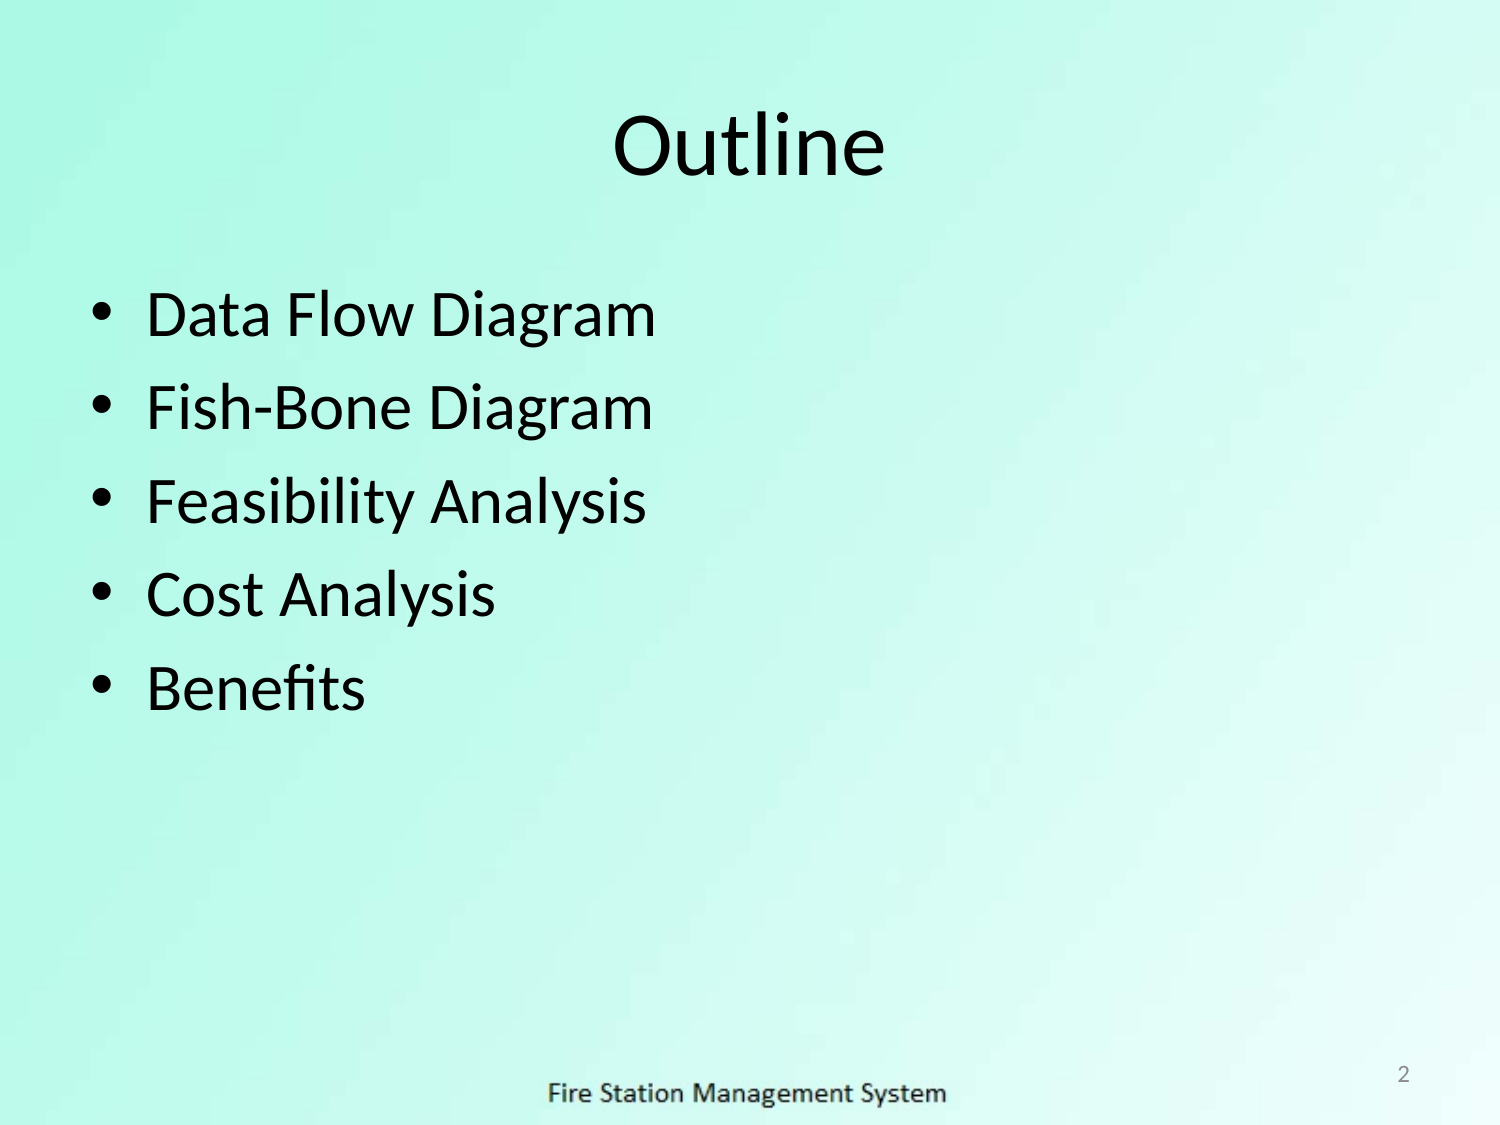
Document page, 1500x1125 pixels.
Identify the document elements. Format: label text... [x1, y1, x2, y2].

title Outline [75, 45, 1425, 233]
slide_number 2 [1074, 1042, 1425, 1103]
picture [0, 0, 1500, 1125]
list Data Flow Diagram Fish-Bone Diagram Feasibility Analysis Cost Analysis Benefits [75, 262, 1425, 1005]
